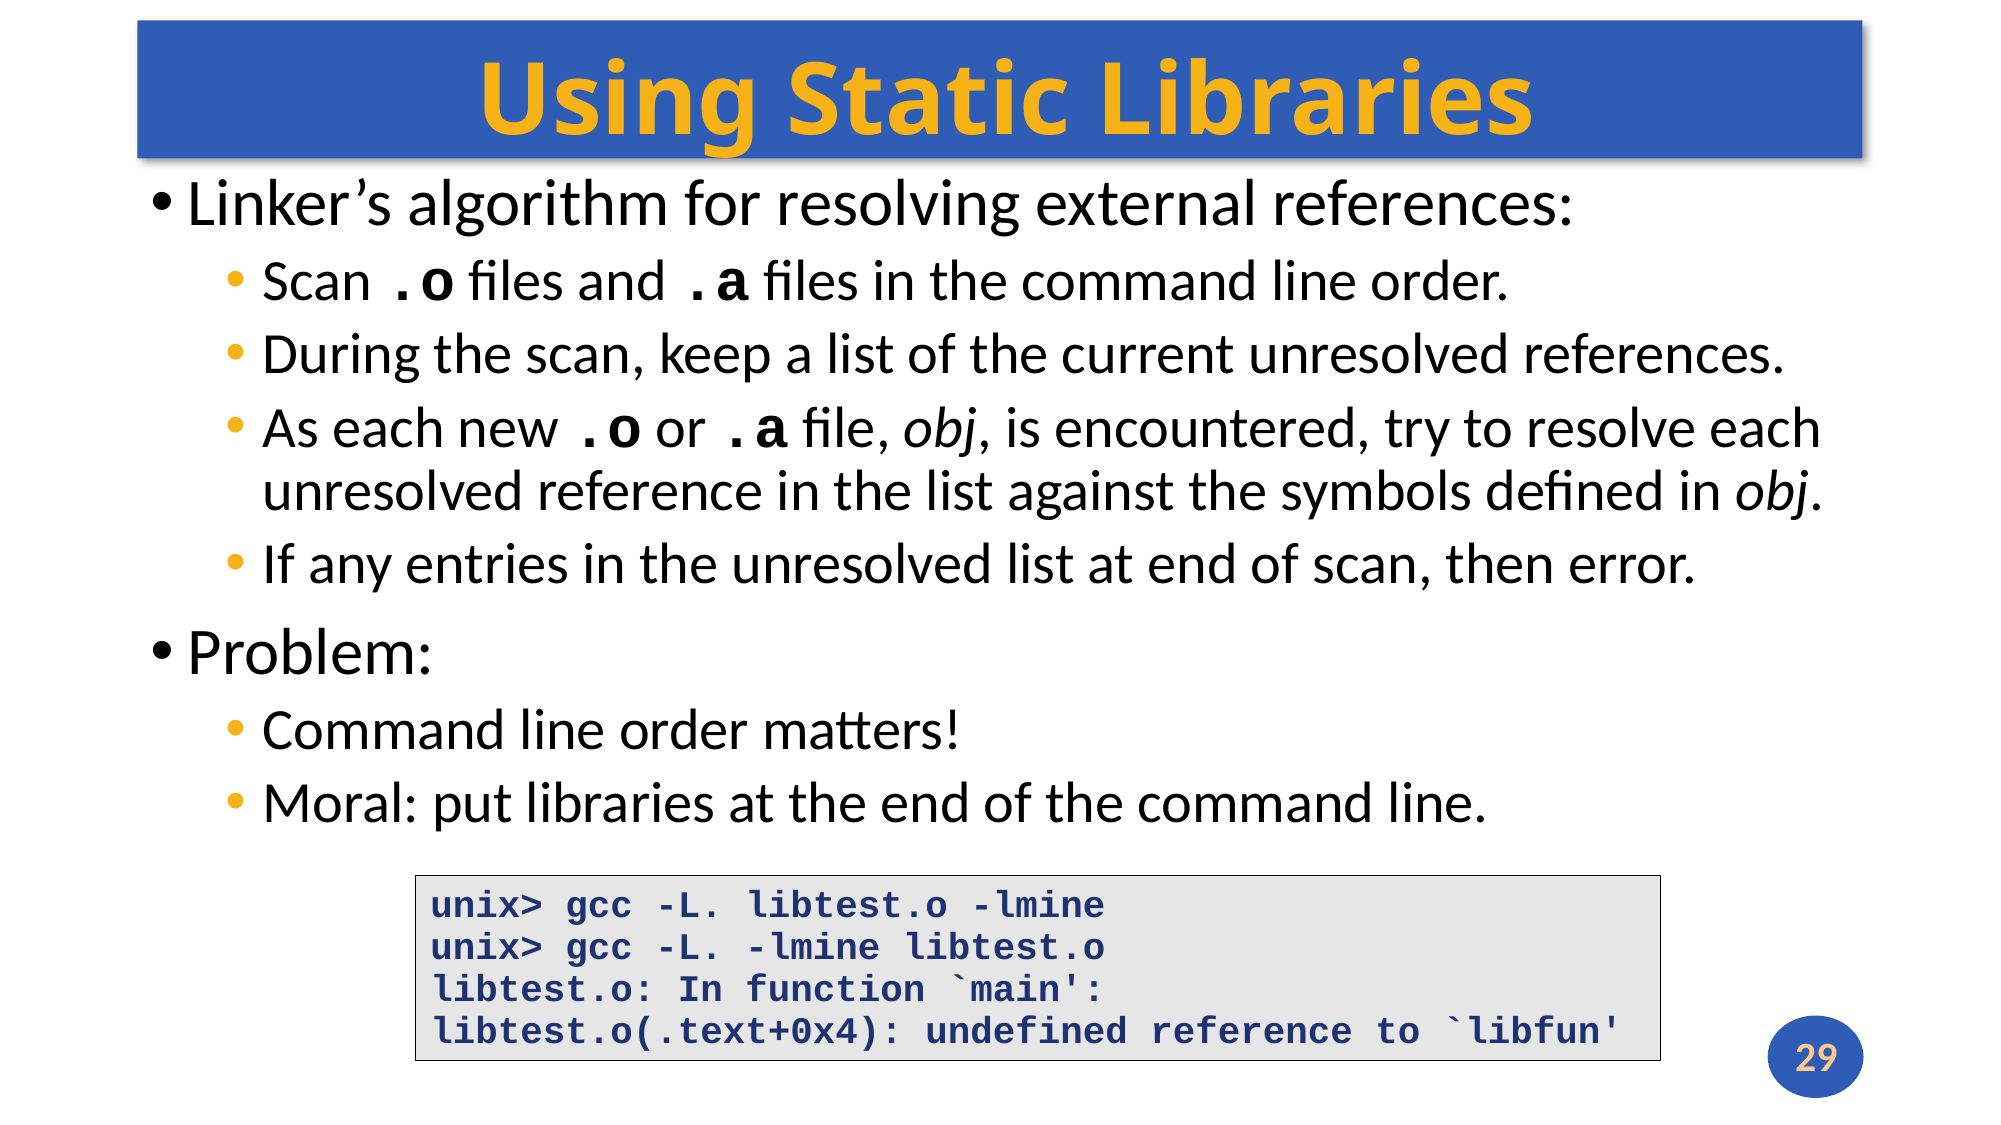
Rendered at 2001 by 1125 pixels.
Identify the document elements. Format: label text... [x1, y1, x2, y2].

text_box unix> gcc -L. libtest.o -lmine unix> gcc -L. -lmine libtest.o libtest.o: In function `main': libtest.o(.text+0x4): undefined reference to `libfun' [415, 875, 1661, 1061]
title Using Static Libraries [137, 29, 1865, 159]
list Linker’s algorithm for resolving external references: Scan .o files and .a files in the command line order. During the scan, keep a list of the current unresolved references. As each new .o or .a file, obj, is encountered, try to resolve each unresolved reference in the list against the symbols defined in obj. If any entries in the unresolved list at end of scan, then error. Problem: Command line order matters! Moral: put libraries at the end of the command line. [135, 160, 1865, 923]
slide_number 29 [1767, 1015, 1866, 1095]
